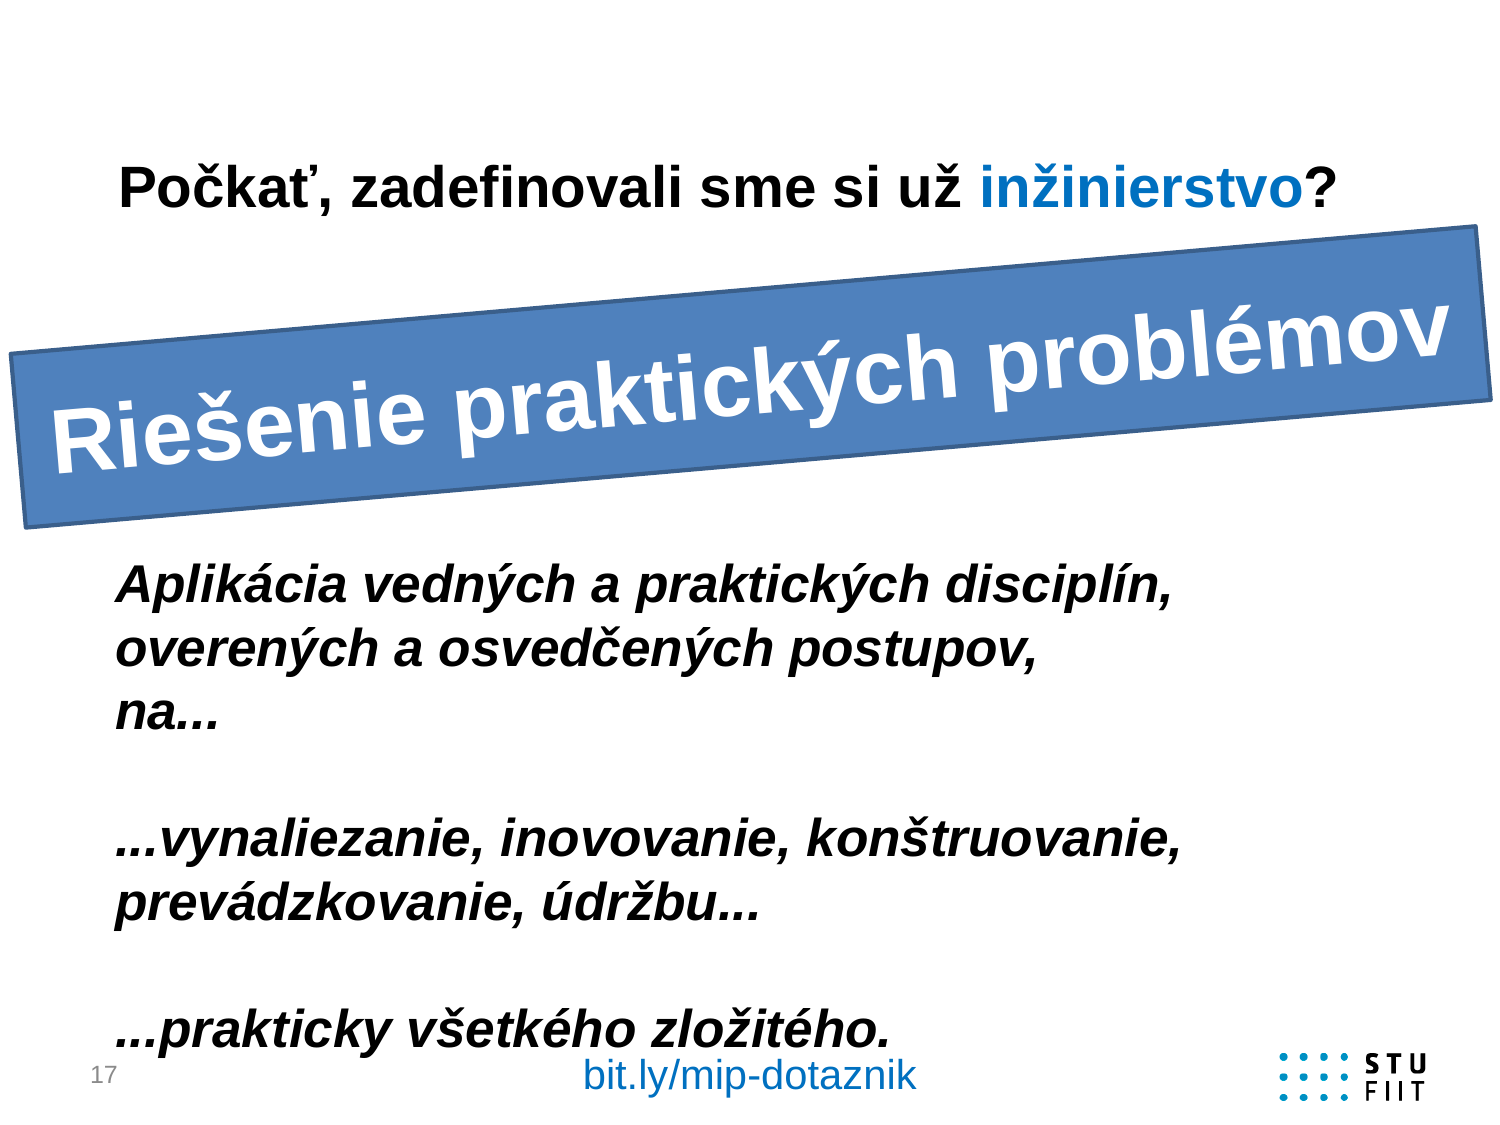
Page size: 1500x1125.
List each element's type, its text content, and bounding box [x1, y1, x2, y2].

text_box Aplikácia vedných a praktických disciplín, overených a osvedčených postupov, na... ...vynaliezanie, inovovanie, konštruovanie, prevádzkovanie, údržbu... ...prakticky všetkého zložitého. [100, 542, 1451, 1071]
text_box Riešenie praktických problémov [8, 224, 1493, 530]
picture [1269, 1071, 1436, 1118]
slide_number 17 [75, 1043, 425, 1104]
title Počkať, zadefinovali sme si už inžinierstvo? [103, 90, 1454, 278]
footer bit.ly/mip-dotaznik [496, 1071, 1004, 1103]
